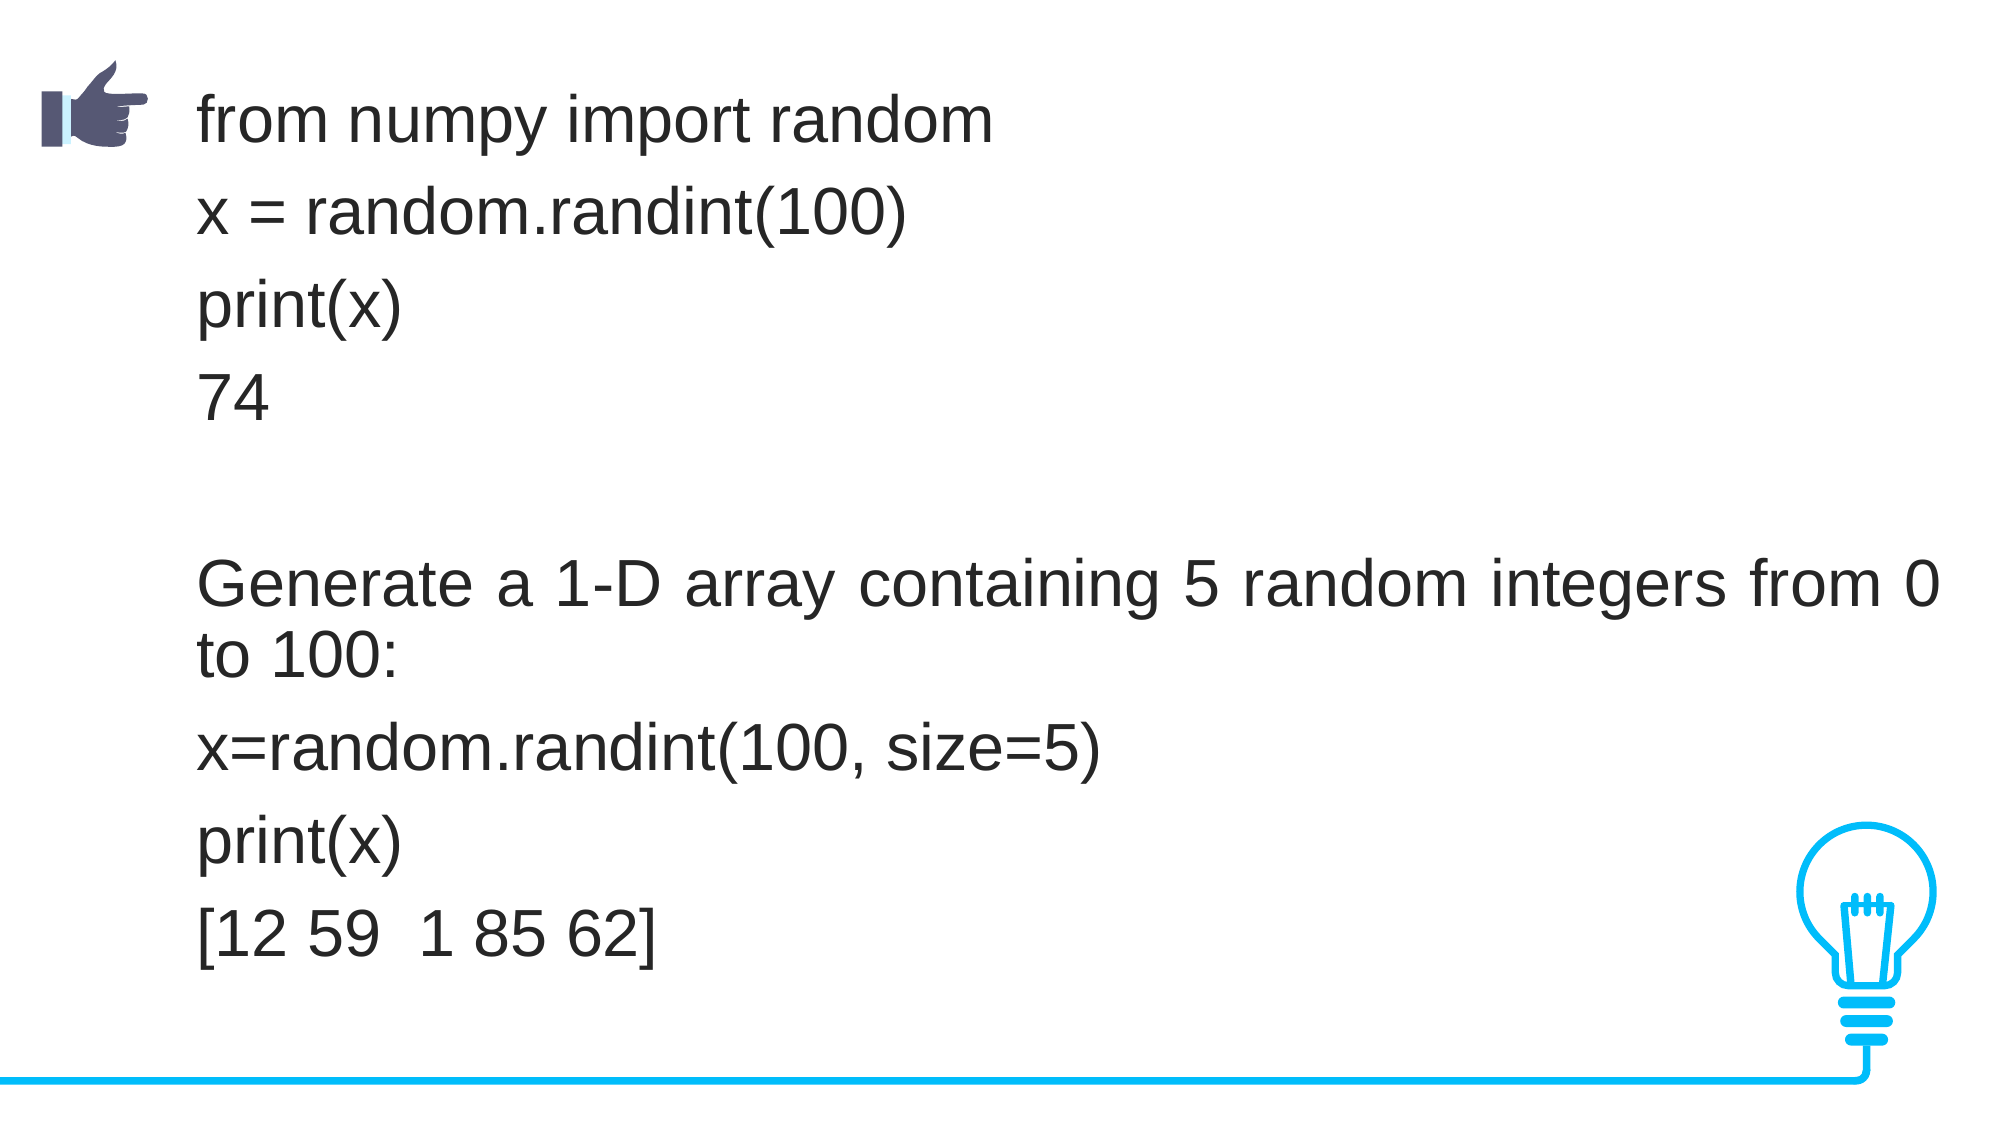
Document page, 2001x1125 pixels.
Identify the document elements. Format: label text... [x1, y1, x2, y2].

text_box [41, 60, 148, 147]
list from numpy import random x = random.randint(100) print(x) 74 Generate a 1-D array containing 5 random integers from 0 to 100: x=random.randint(100, size=5) print(x) [12 59 1 85 62] [181, 26, 1959, 1029]
